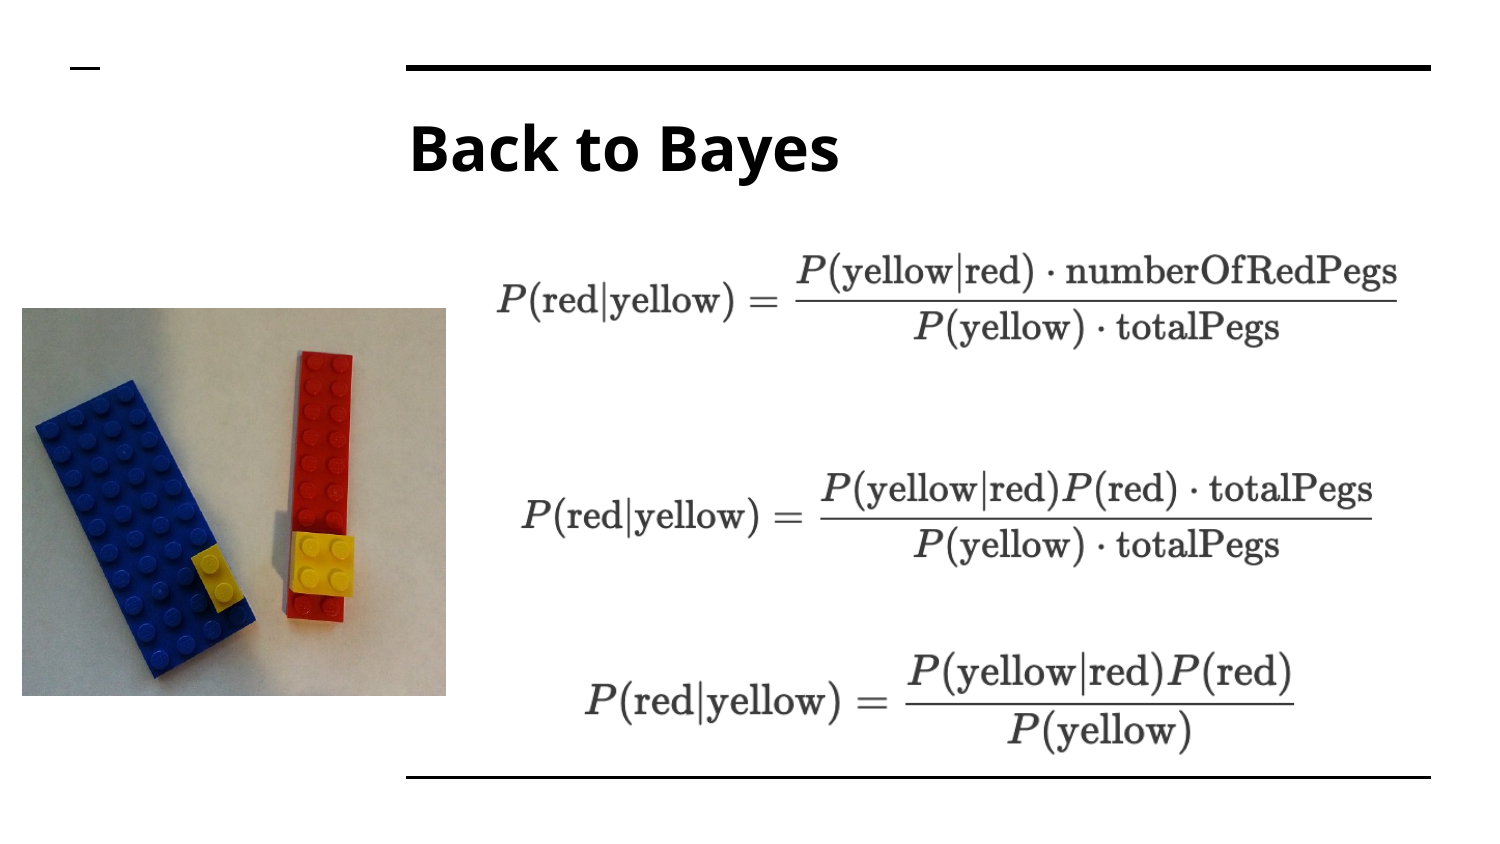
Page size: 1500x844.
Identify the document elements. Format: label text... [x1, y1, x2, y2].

title Back to Bayes [393, 94, 1431, 199]
picture [566, 631, 1312, 775]
picture [472, 219, 1428, 583]
picture [22, 308, 446, 696]
